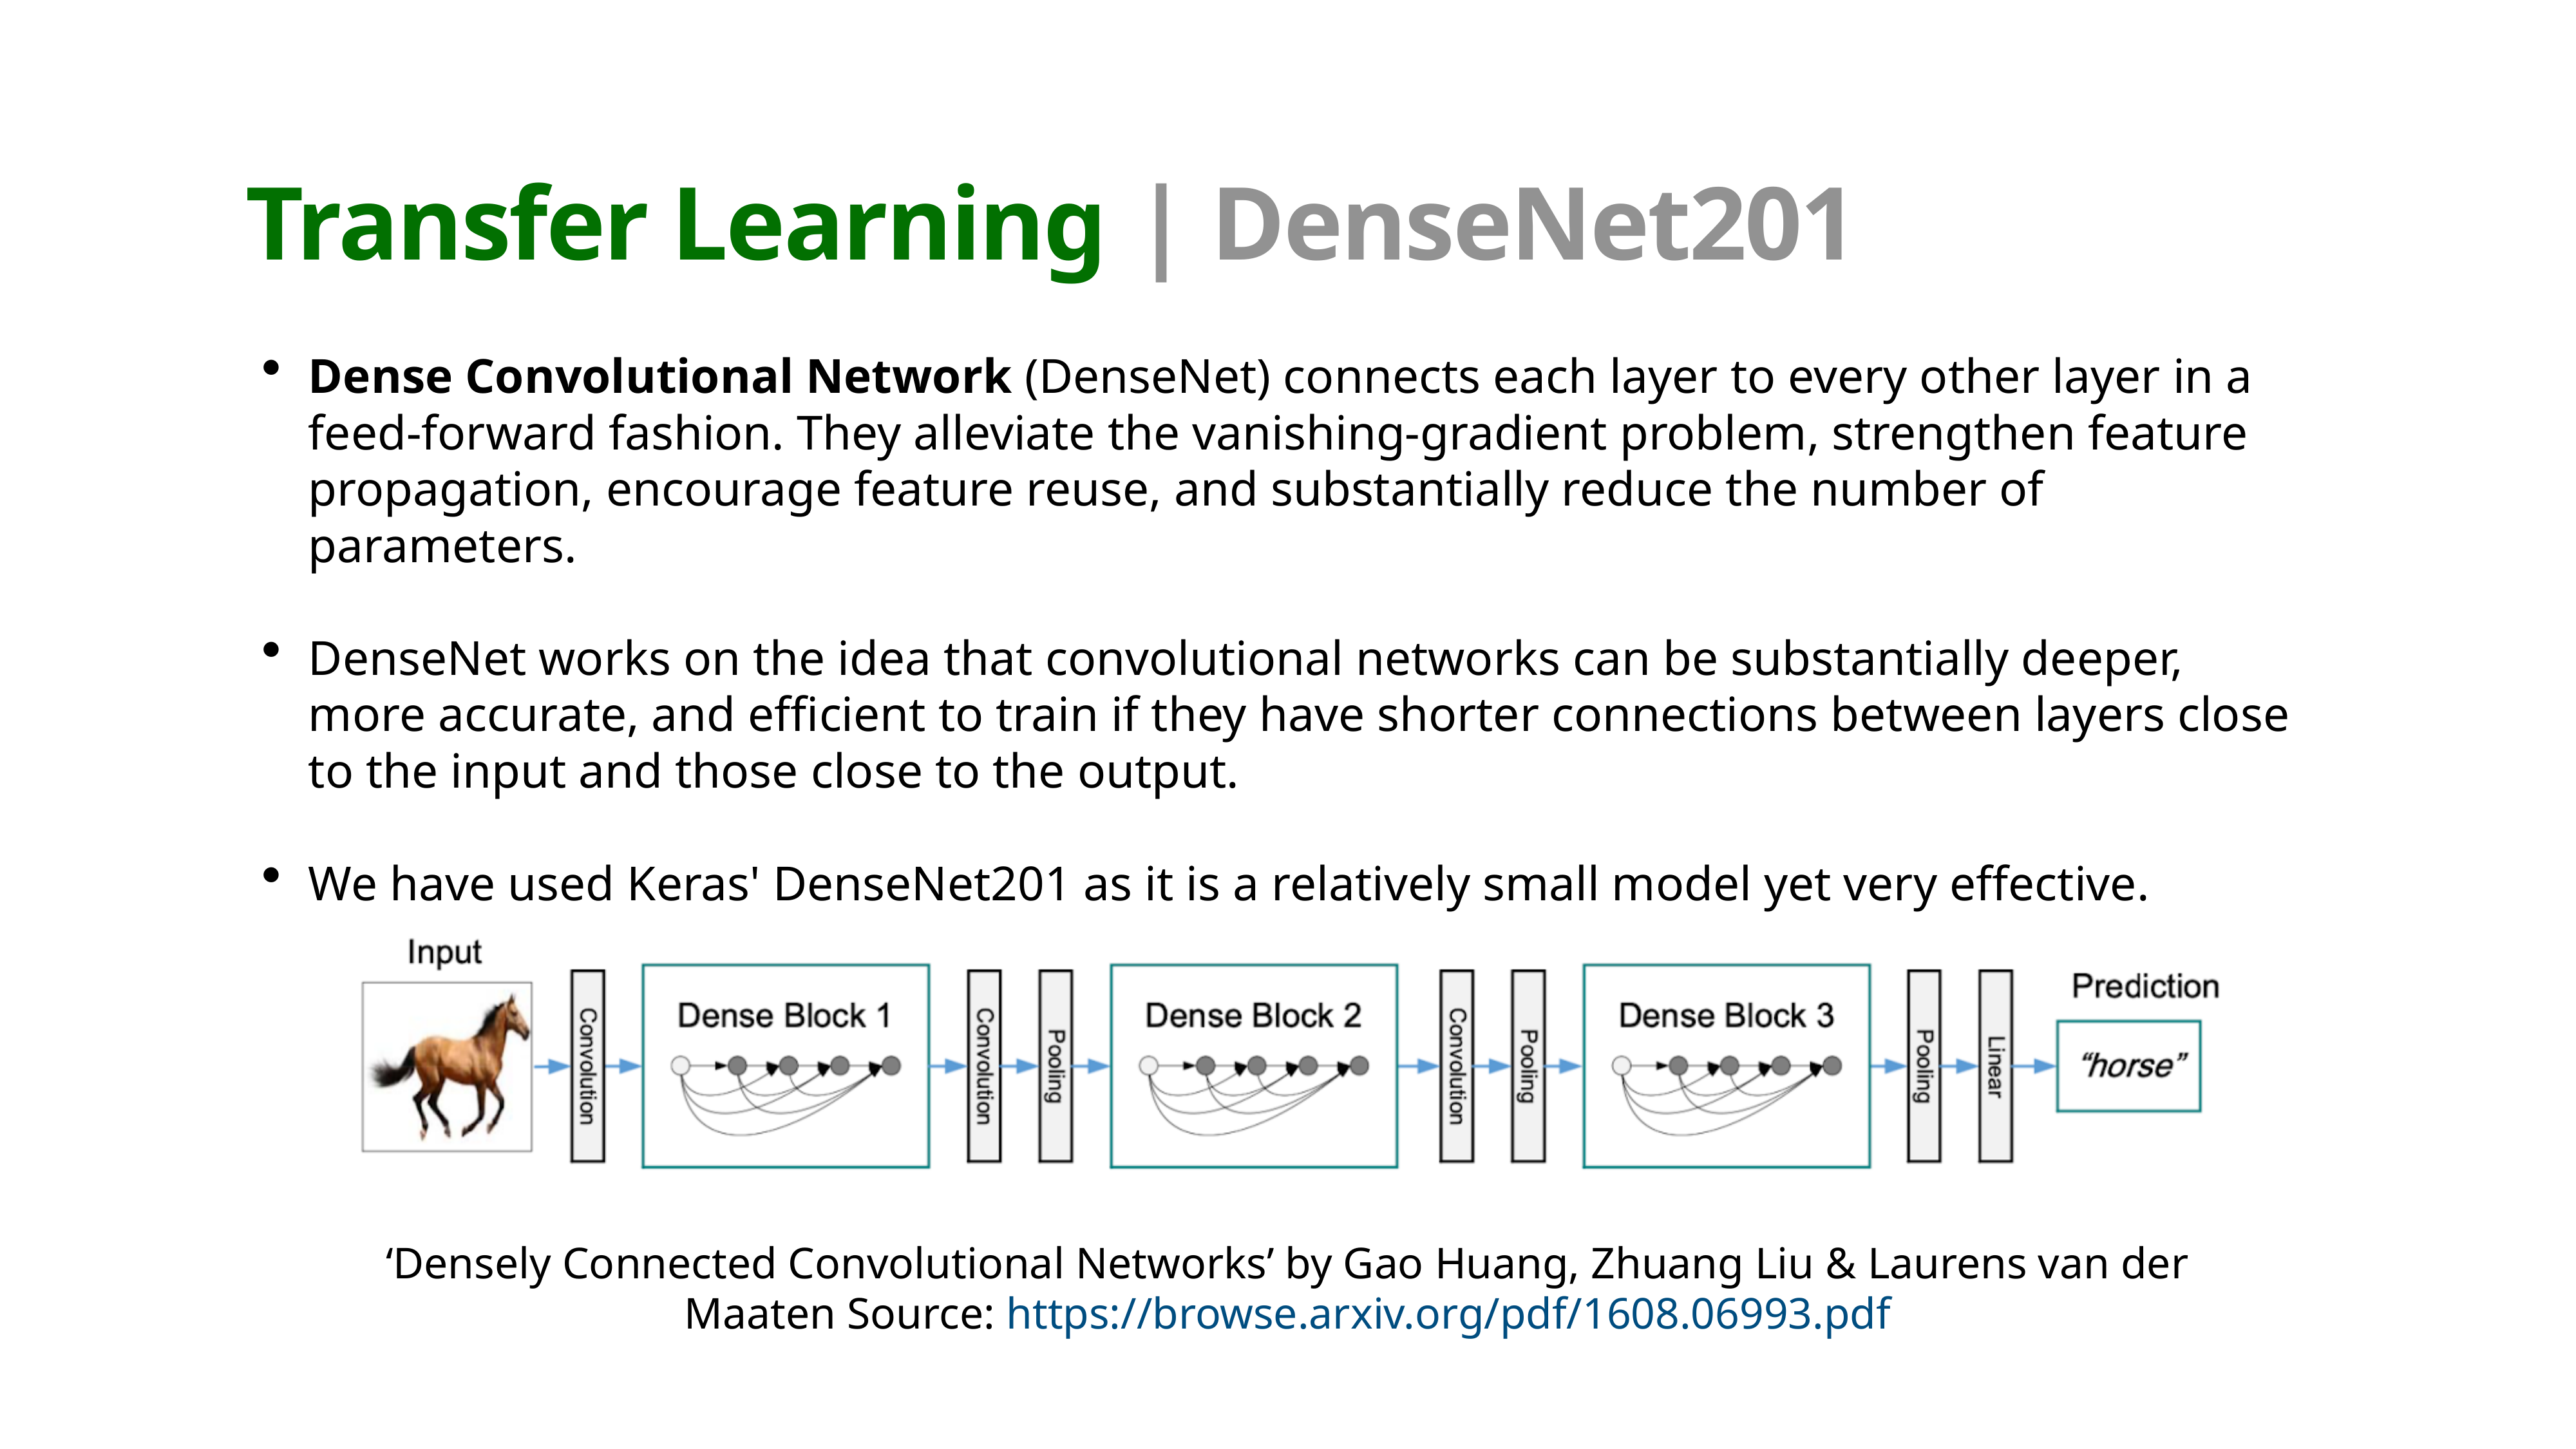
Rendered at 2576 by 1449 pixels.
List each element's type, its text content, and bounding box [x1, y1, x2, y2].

title Transfer Learning | DenseNet201 [240, 176, 2458, 330]
picture [261, 887, 2315, 1224]
text_box Dense Convolutional Network (DenseNet) connects each layer to every other layer in a feed-forward fashion. They alleviate the vanishing-gradient problem, strengthen feature propagation, encourage feature reuse, and substantially reduce the number of parameters. DenseNet works on the idea that convolutional networks can be substantially deeper, more accurate, and efficient to train if they have shorter connections between layers close to the input and those close to the output. We have used Keras' DenseNet201 as it is a relatively small model yet very effective. [256, 341, 2320, 915]
text_box ‘Densely Connected Convolutional Networks’ by Gao Huang, Zhuang Liu & Laurens van der Maaten Source: https://browse.arxiv.org/pdf/1608.06993.pdf [350, 1230, 2226, 1343]
